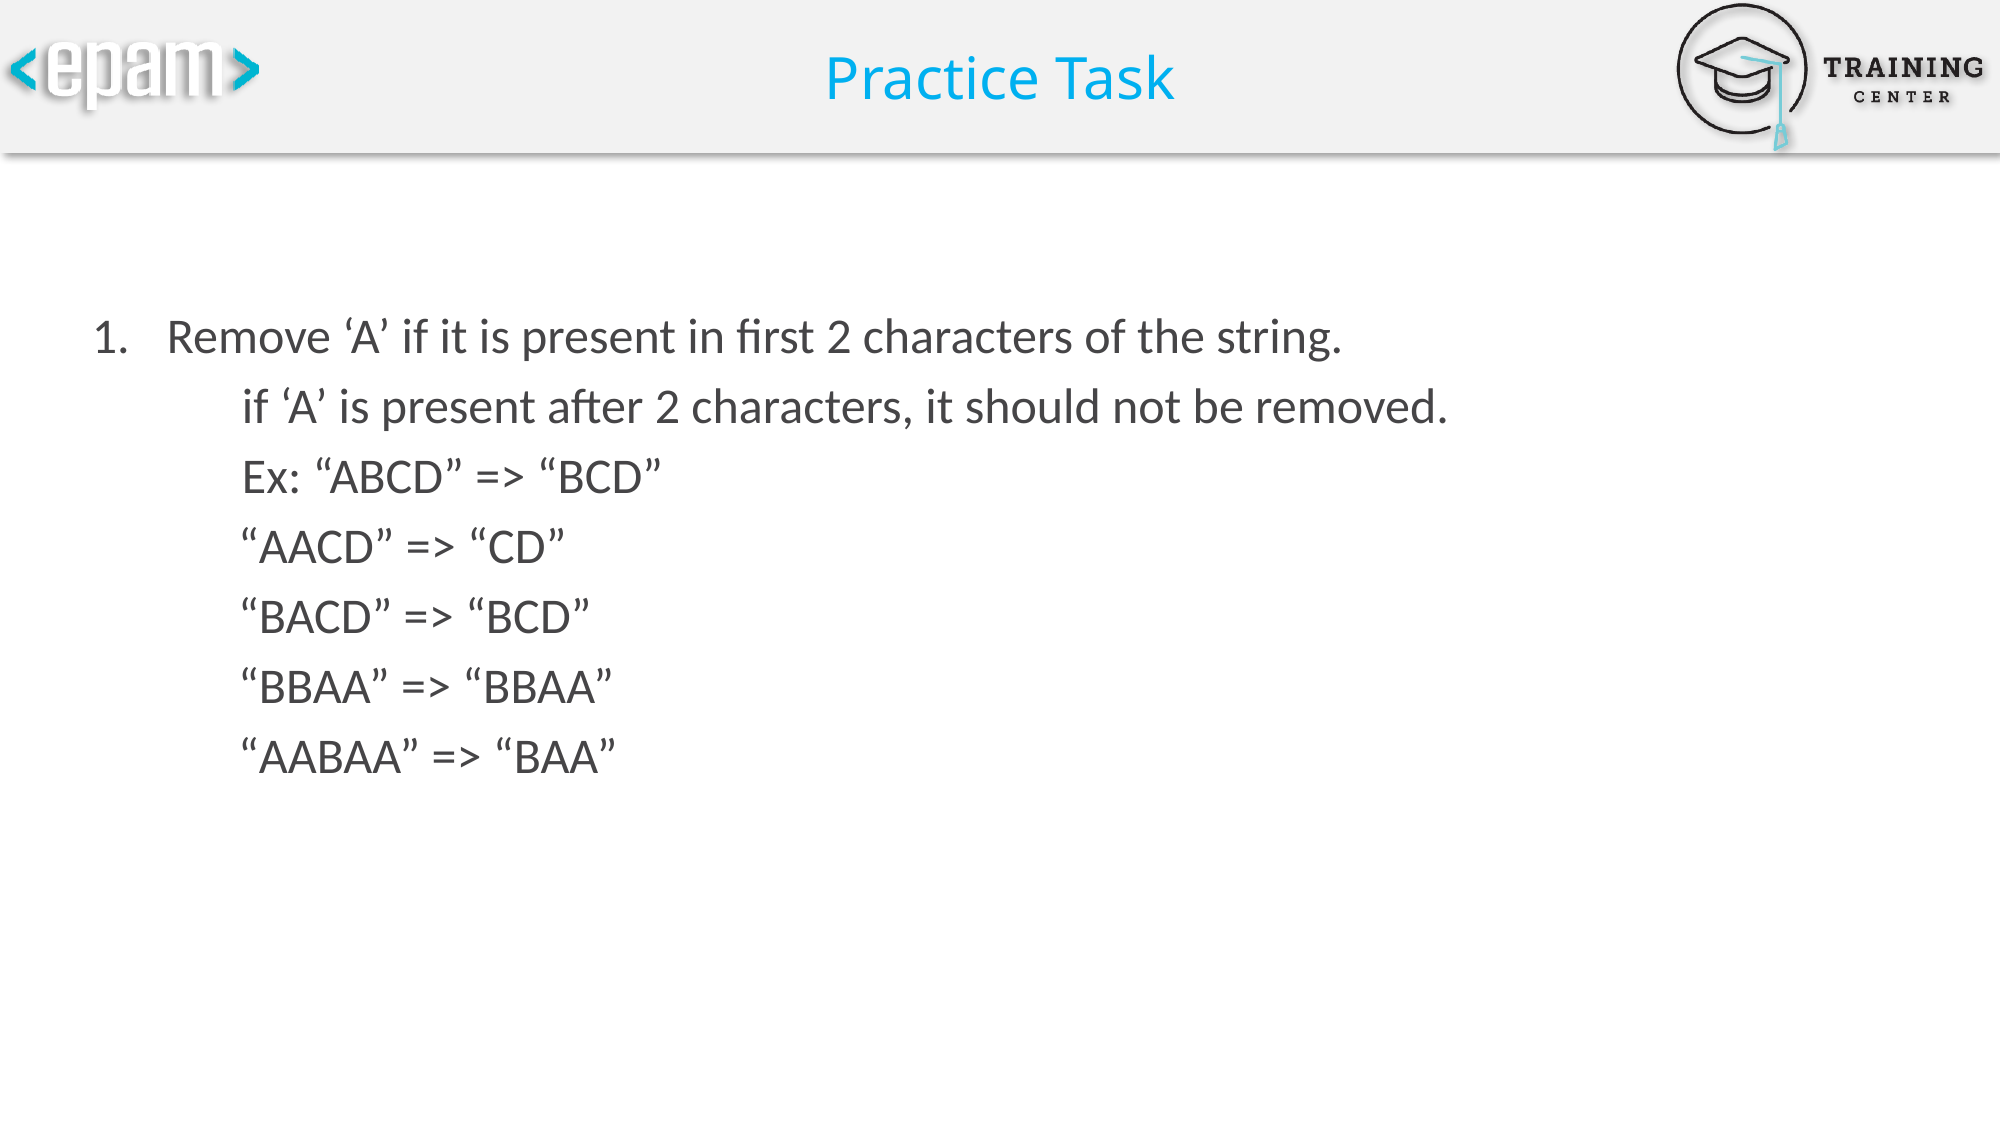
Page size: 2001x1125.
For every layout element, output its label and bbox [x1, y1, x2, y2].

text_box [0, 0, 2000, 154]
